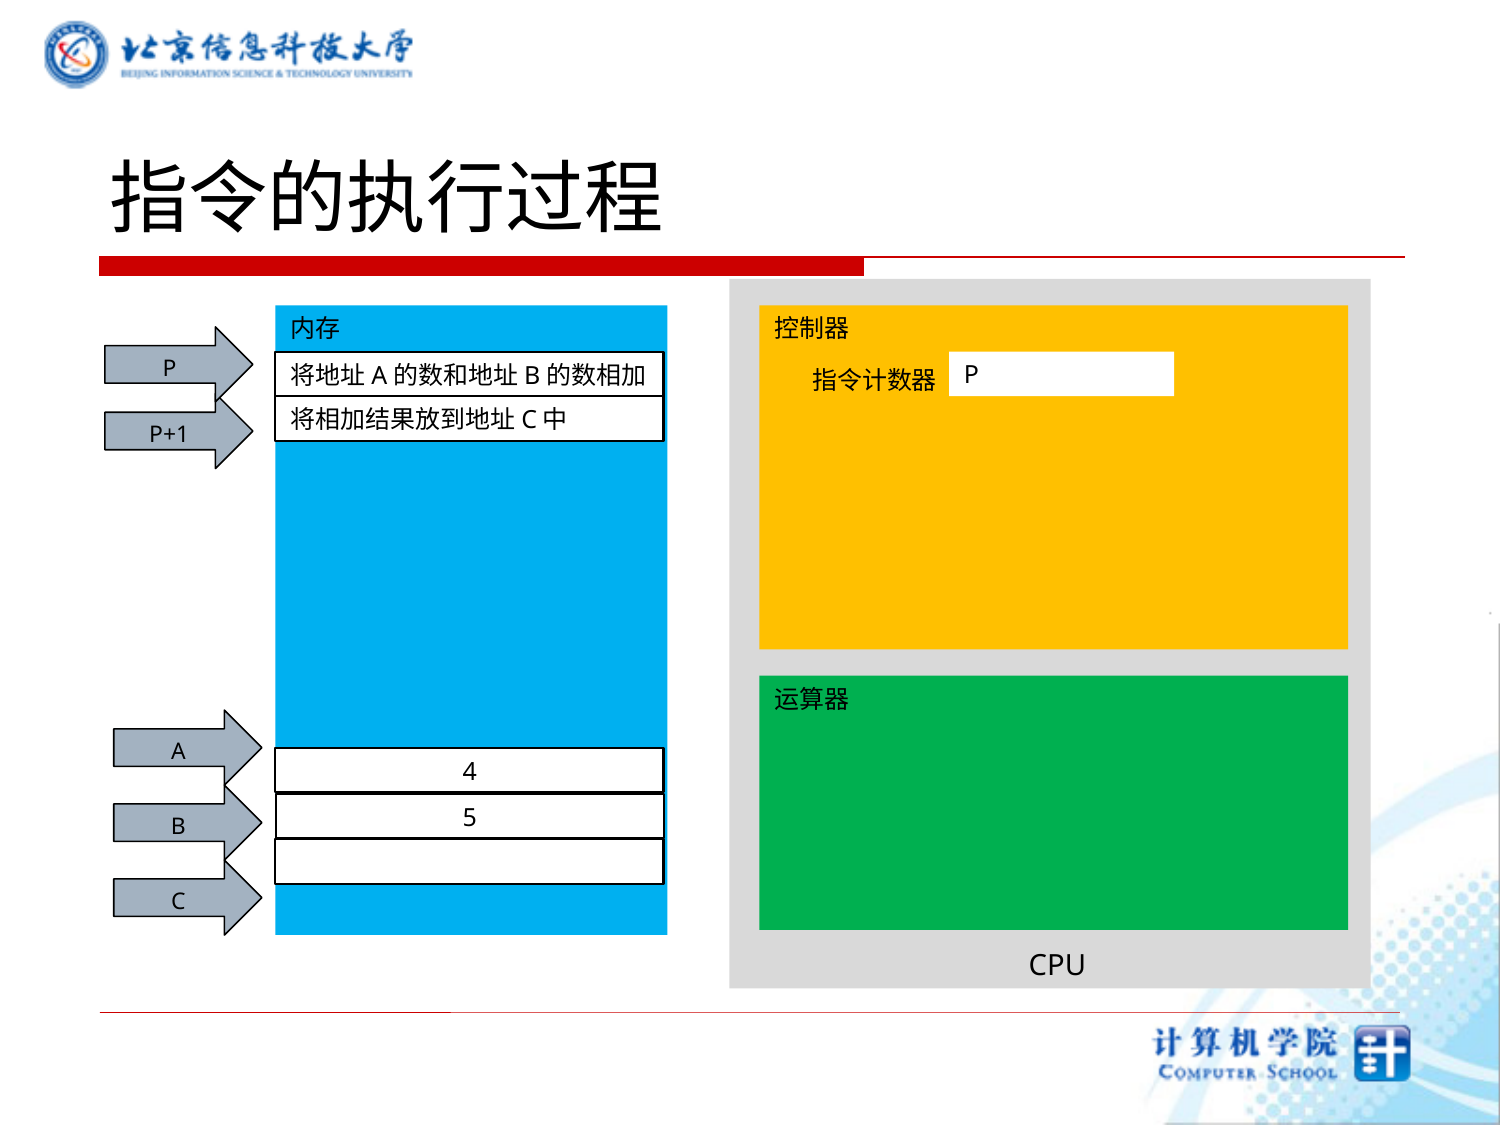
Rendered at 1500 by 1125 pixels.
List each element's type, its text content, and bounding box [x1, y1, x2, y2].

title 指令的执行过程 [93, 49, 1407, 250]
text_box P [949, 351, 1175, 397]
text_box 将地址A的数和地址B的数相加 [275, 352, 664, 396]
text_box 4 [275, 747, 664, 793]
text_box 内存 [275, 305, 668, 935]
text_box 5 [275, 793, 664, 838]
text_box CPU [729, 278, 1371, 989]
text_box B [113, 785, 262, 860]
text_box 运算器 [759, 675, 1349, 930]
text_box P+1 [104, 398, 253, 469]
text_box 将相加结果放到地址C中 [275, 396, 664, 441]
text_box 指令计数器 [797, 357, 953, 402]
text_box [275, 838, 664, 884]
text_box A [113, 710, 262, 785]
picture [0, 0, 1500, 1125]
text_box 控制器 [759, 305, 1349, 650]
text_box P [104, 326, 253, 402]
text_box C [113, 860, 262, 936]
